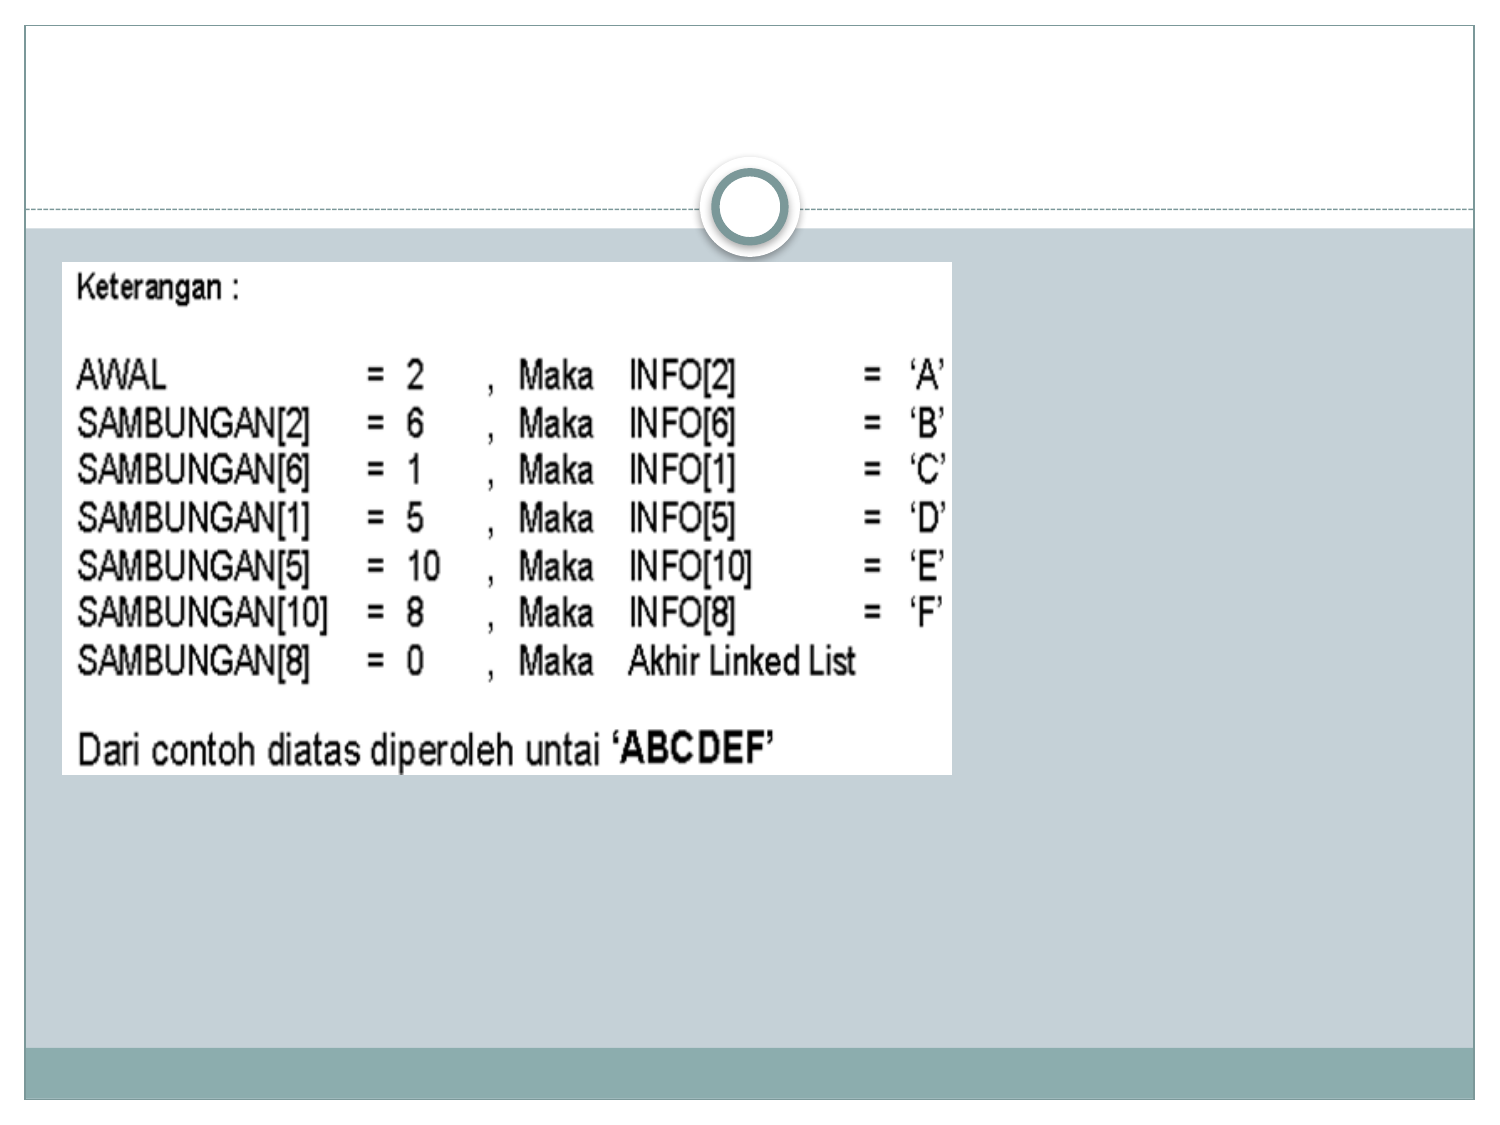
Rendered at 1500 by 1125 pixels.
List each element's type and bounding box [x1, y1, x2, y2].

picture [62, 262, 952, 776]
